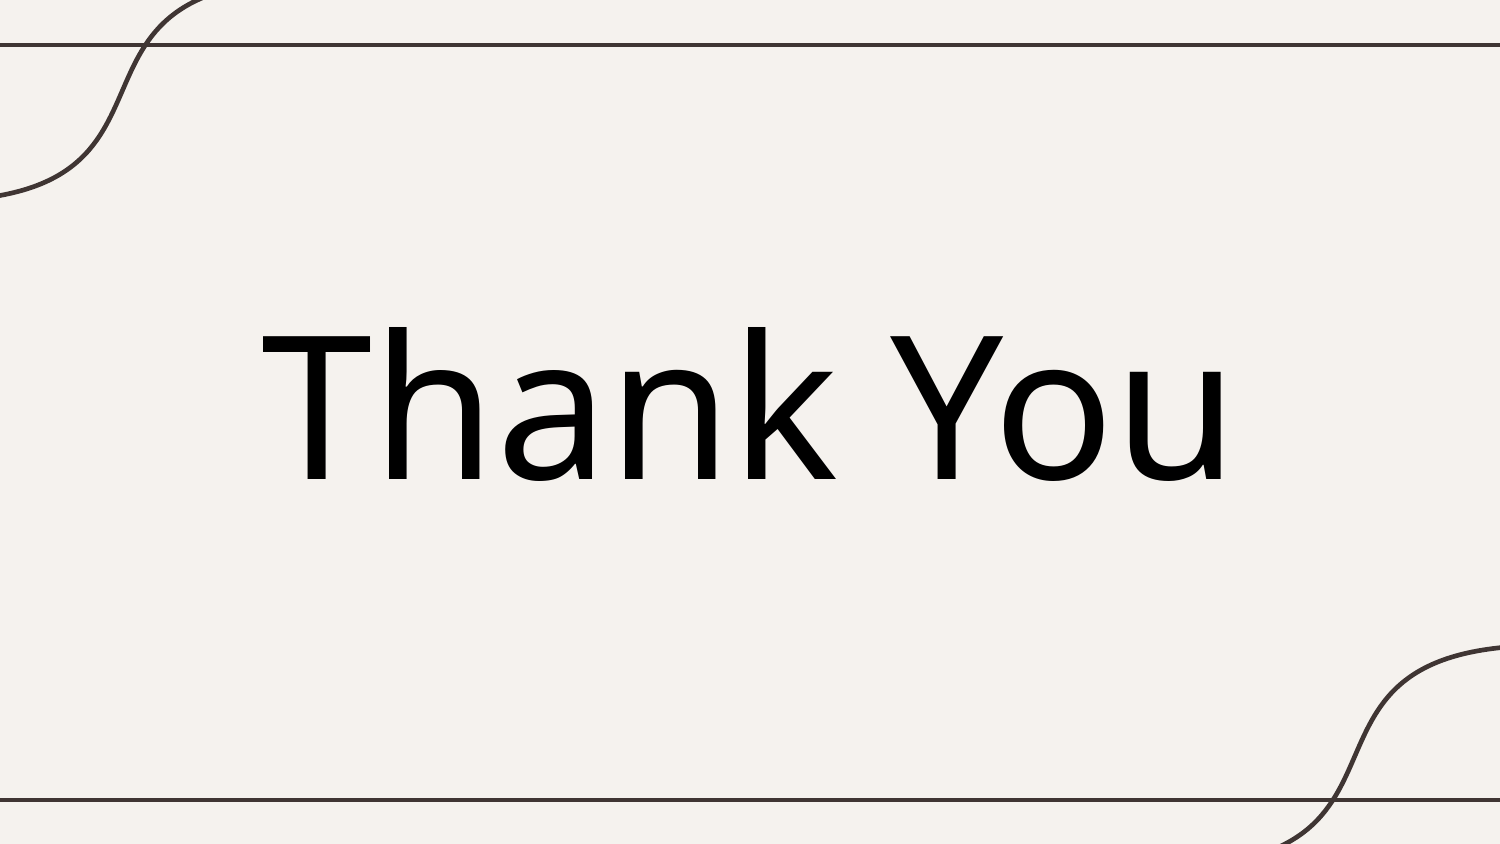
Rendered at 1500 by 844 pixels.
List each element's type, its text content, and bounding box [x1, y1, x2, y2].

title Thank You [184, 264, 1316, 733]
